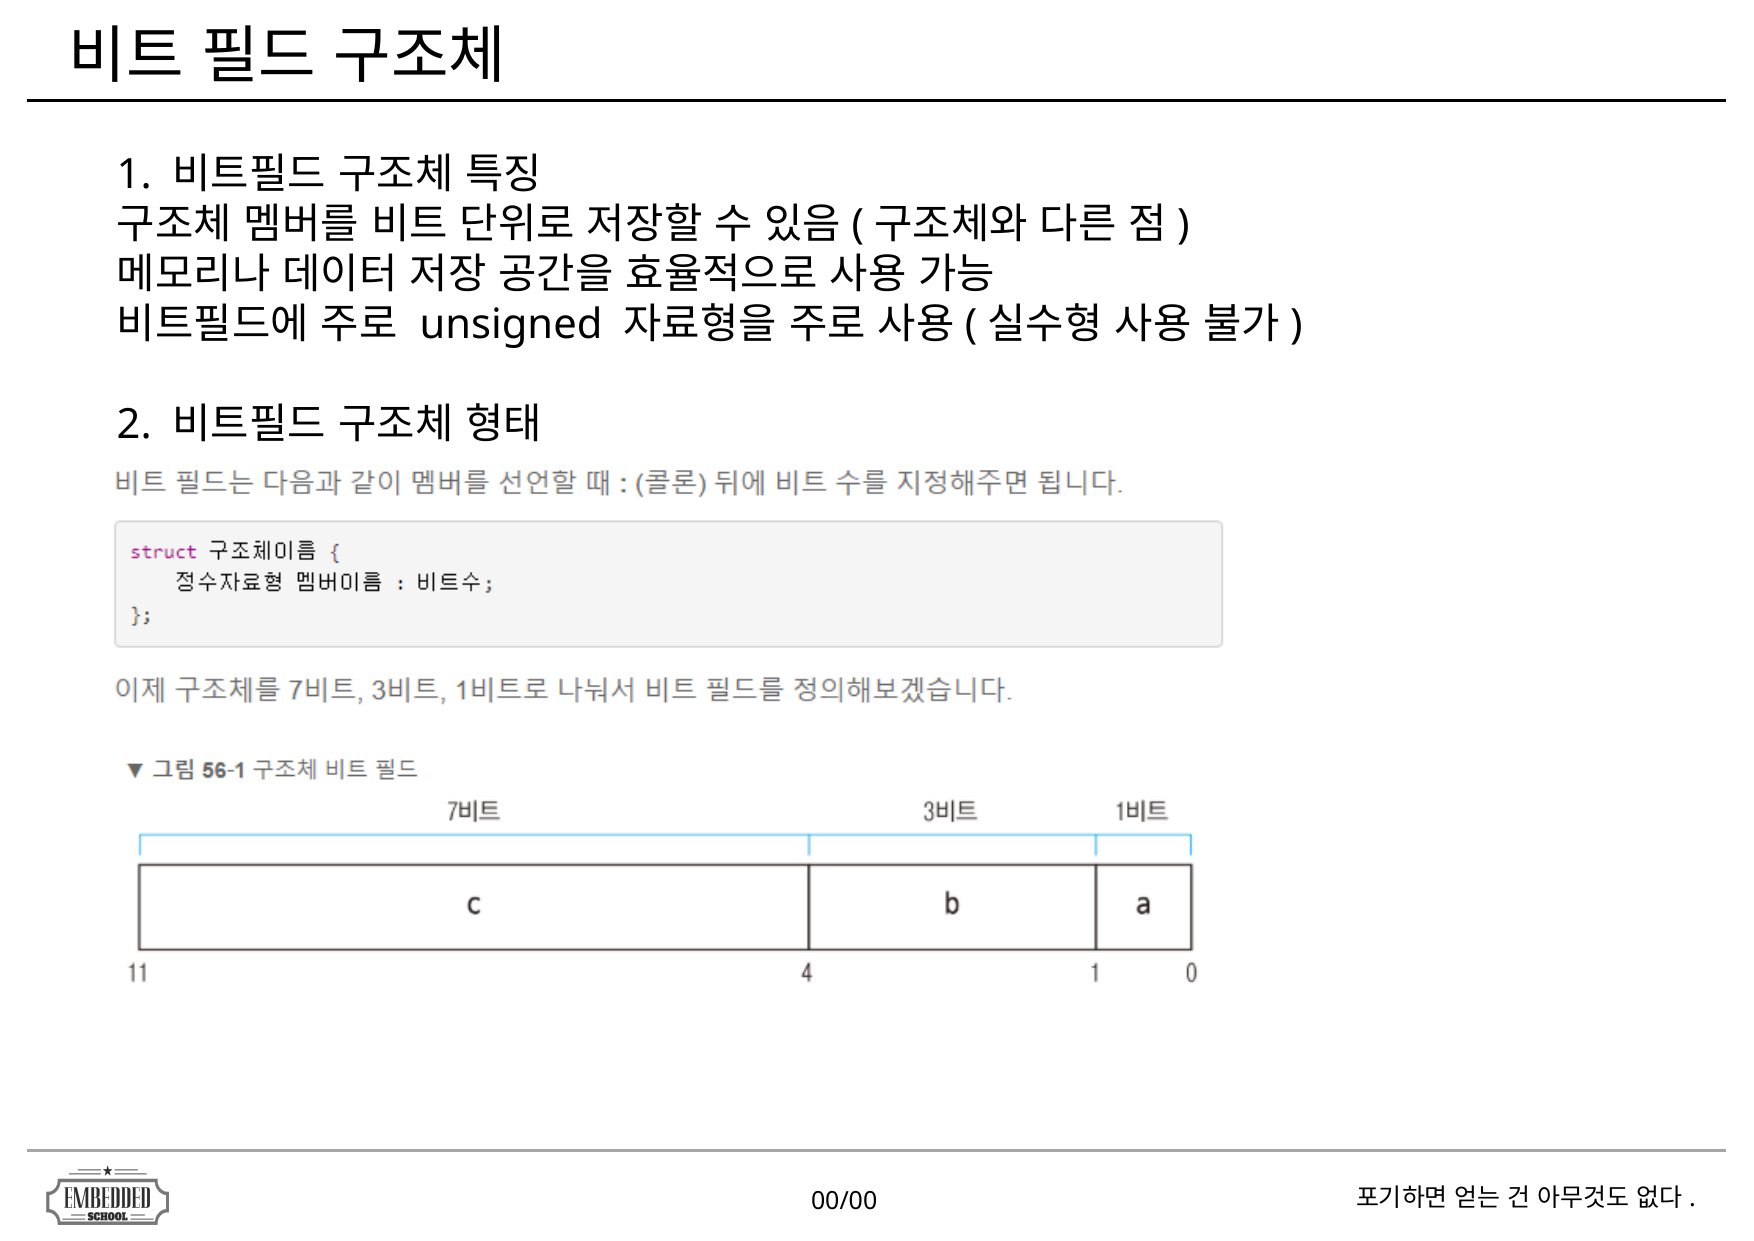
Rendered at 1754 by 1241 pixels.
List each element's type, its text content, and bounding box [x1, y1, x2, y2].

picture [27, 1164, 188, 1231]
picture [101, 458, 1228, 1002]
text_box 00/00 [765, 1177, 923, 1223]
text_box 1. 비트필드 구조체 특징 구조체 멤버를 비트 단위로 저장할 수 있음(구조체와 다른 점) 메모리나 데이터 저장 공간을 효율적으로 사용 가능 비트필드에 주로 unsigned 자료형을 주로 사용(실수형 사용 불가) 2. 비트필드 구조체 형태 [101, 139, 1417, 605]
text_box 비트 필드 구조체 [53, 7, 818, 98]
